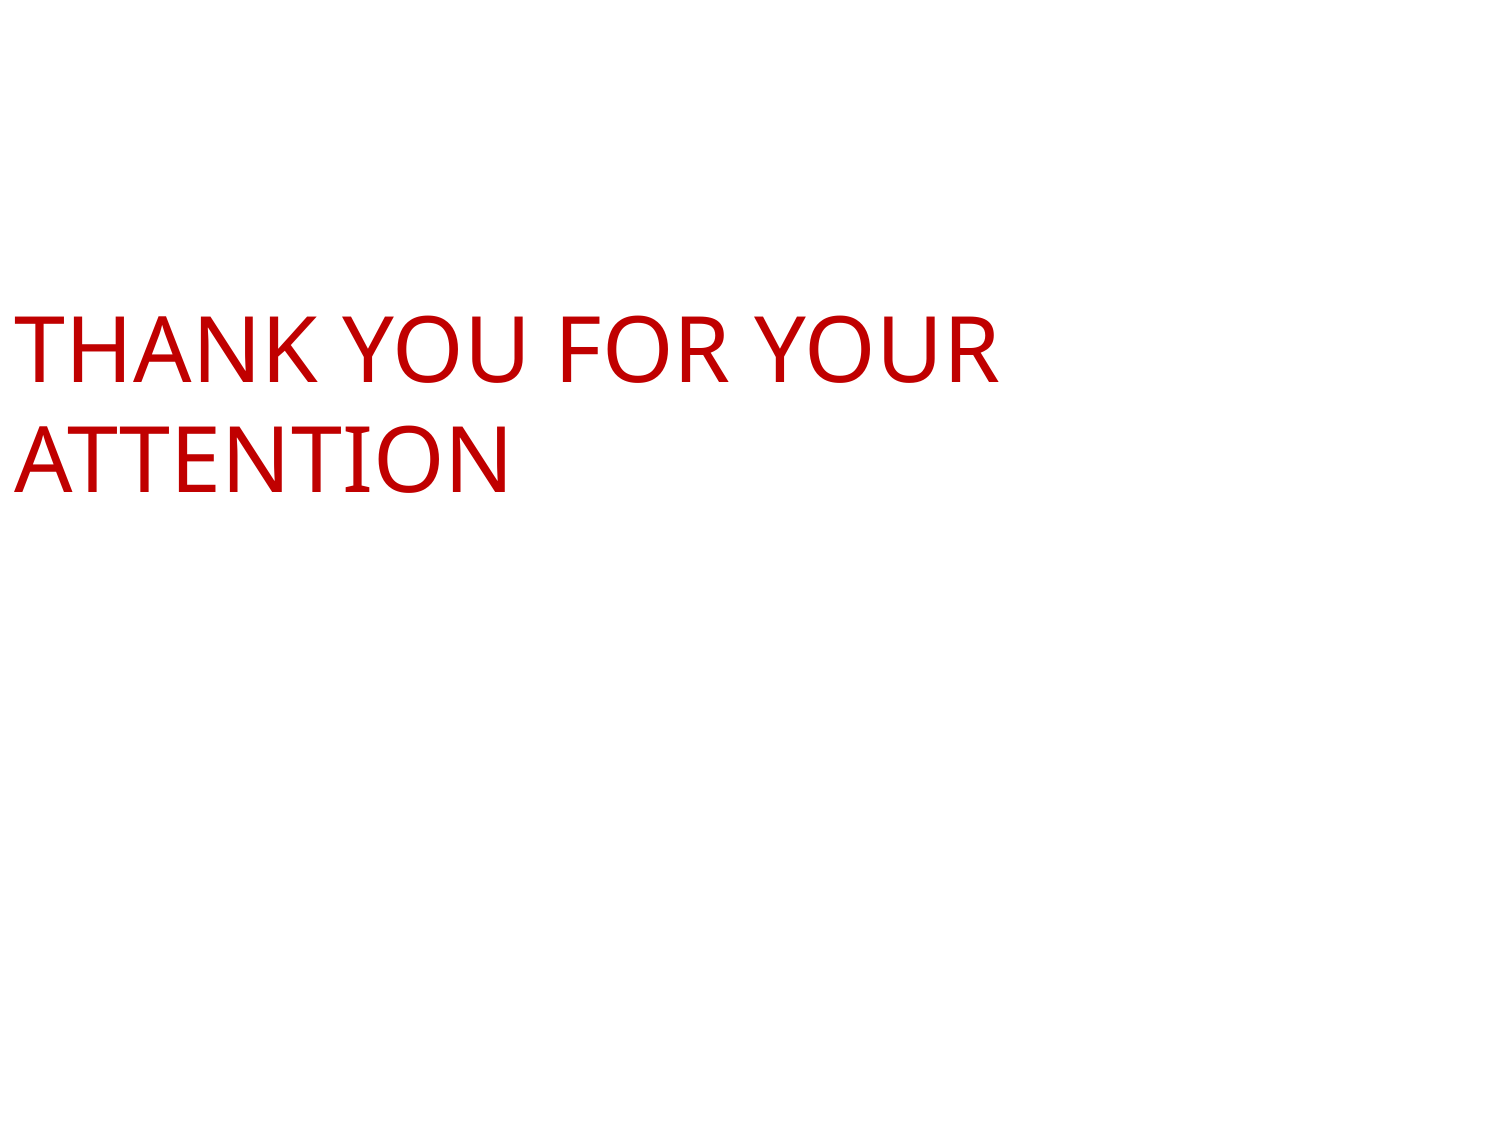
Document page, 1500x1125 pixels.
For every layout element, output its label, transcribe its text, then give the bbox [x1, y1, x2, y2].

text_box THANK YOU FOR YOUR ATTENTION [0, 148, 1500, 1005]
